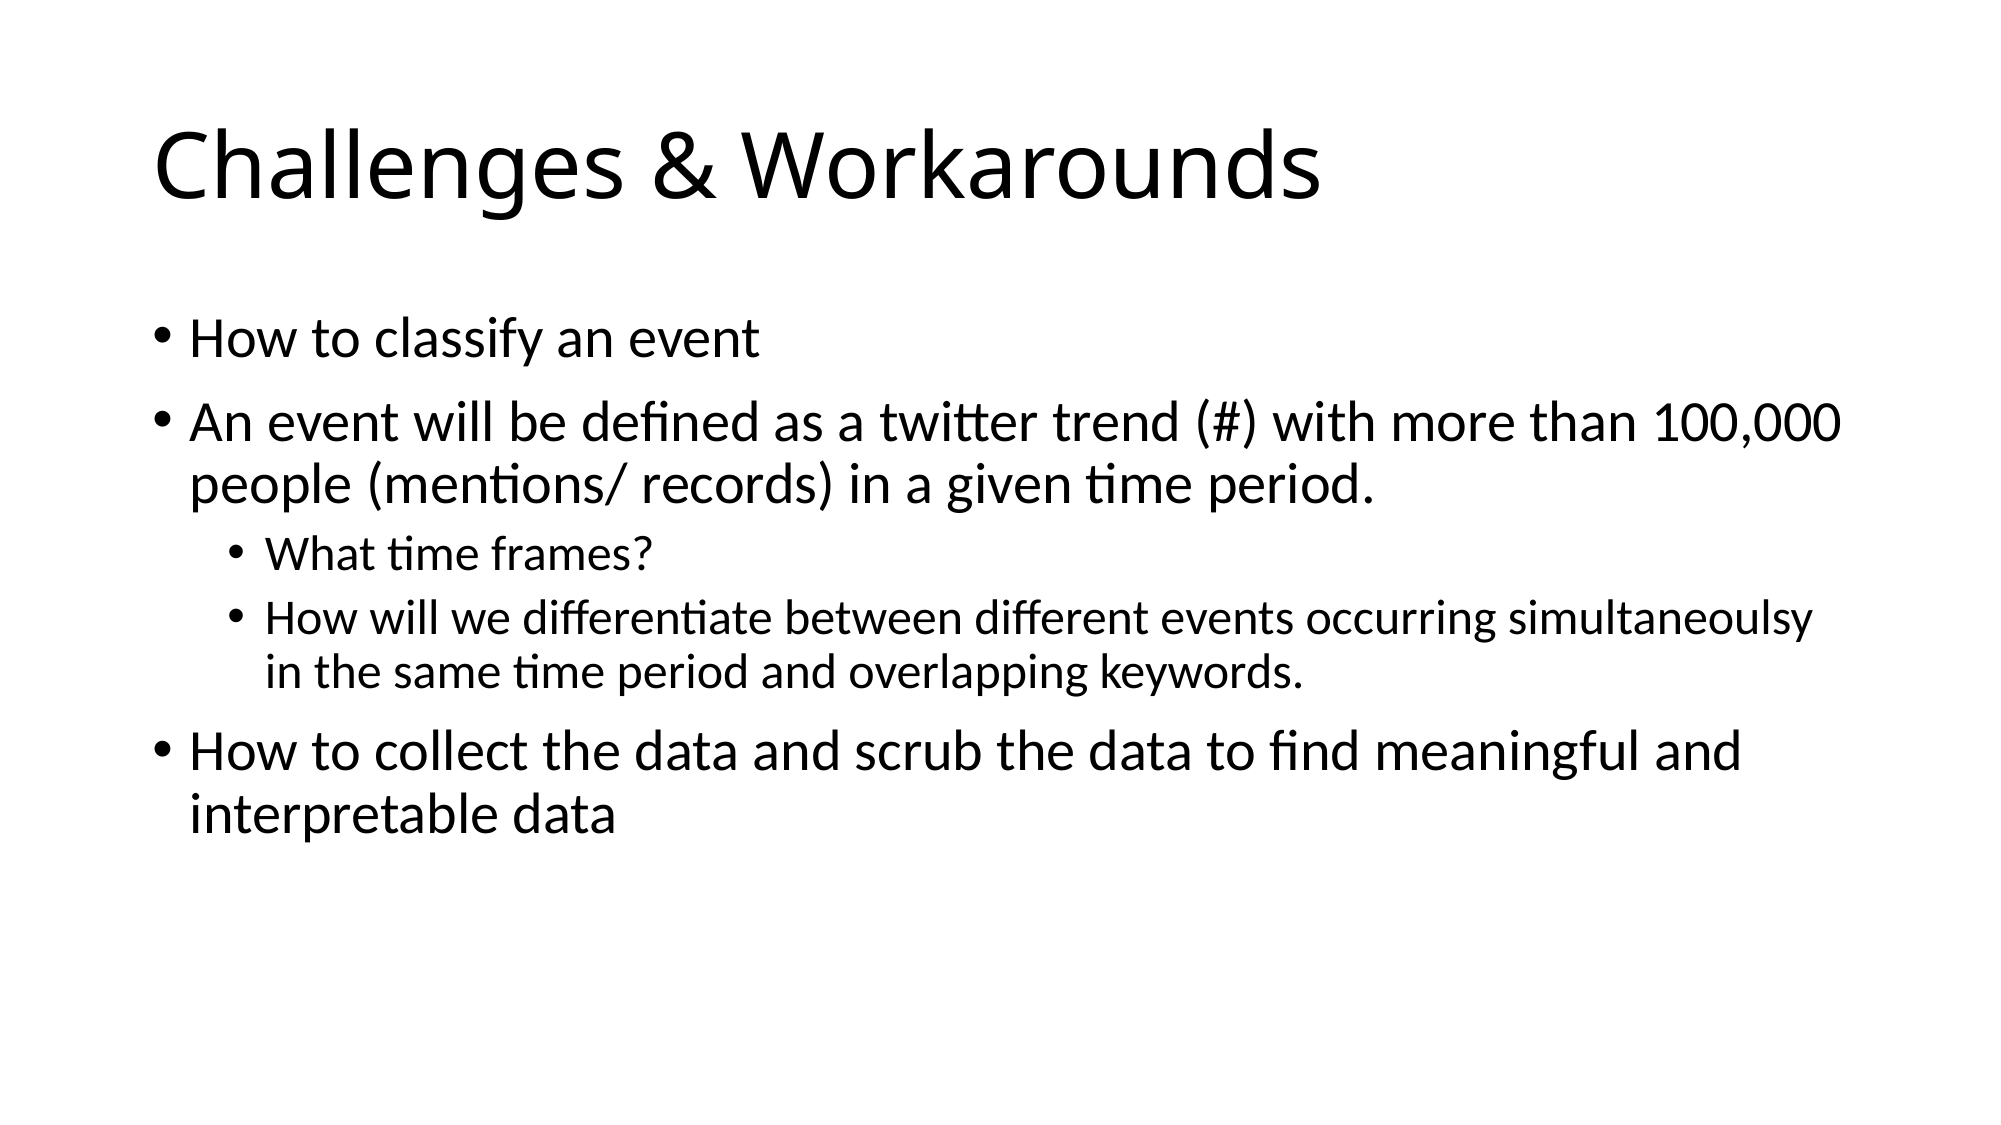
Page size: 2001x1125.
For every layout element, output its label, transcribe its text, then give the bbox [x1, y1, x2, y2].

list How to classify an event An event will be defined as a twitter trend (#) with more than 100,000 people (mentions/ records) in a given time period. What time frames? How will we differentiate between different events occurring simultaneoulsy in the same time period and overlapping keywords. How to collect the data and scrub the data to find meaningful and interpretable data [137, 299, 1863, 1014]
title Challenges & Workarounds [137, 59, 1863, 278]
